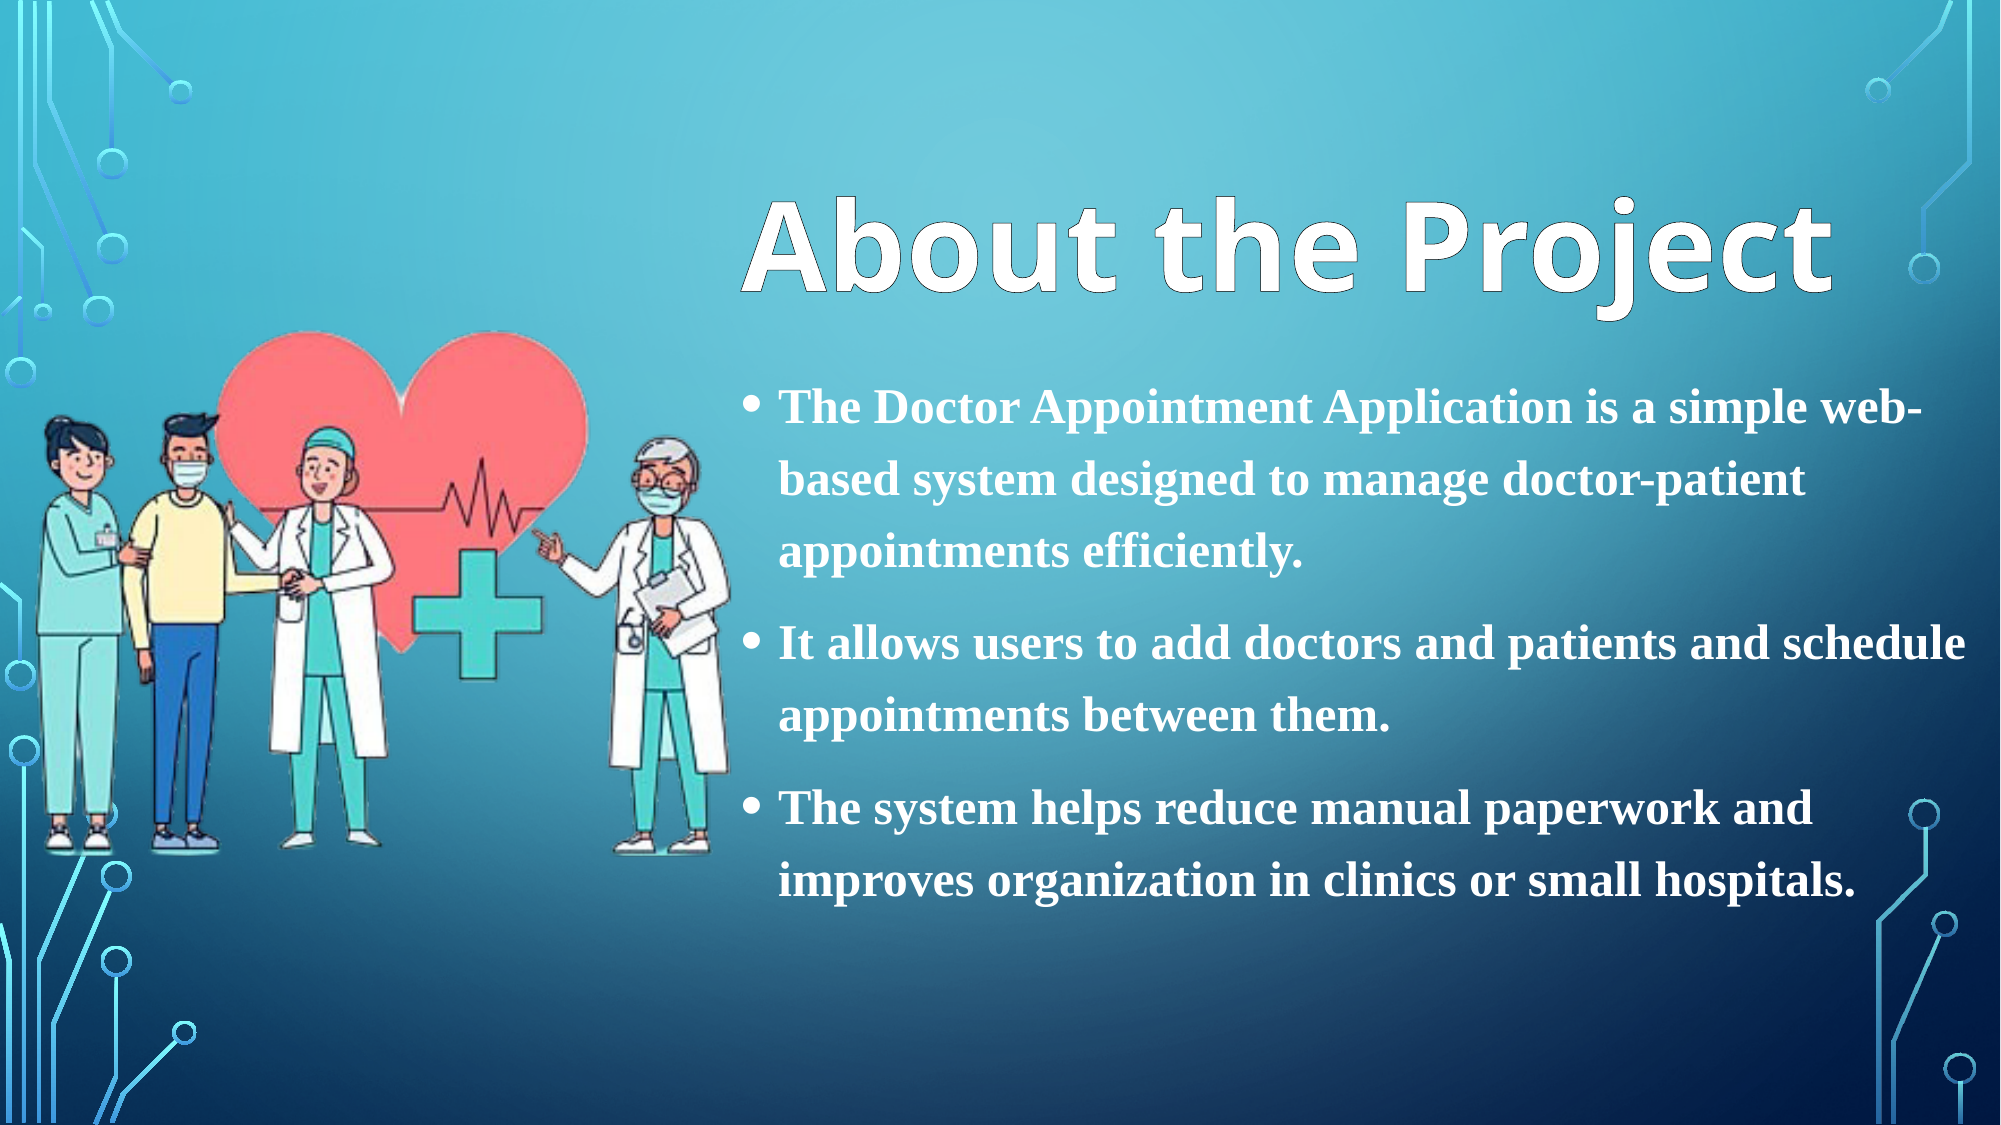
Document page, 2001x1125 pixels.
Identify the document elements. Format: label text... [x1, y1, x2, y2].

picture [0, 189, 781, 1004]
text_box The Doctor Appointment Application is a simple web-based system designed to manage doctor-patient appointments efficiently. It allows users to add doctors and patients and schedule appointments between them. The system helps reduce manual paperwork and improves organization in clinics or small hospitals. [781, 353, 2000, 928]
text_box About the Project [725, 176, 2000, 340]
